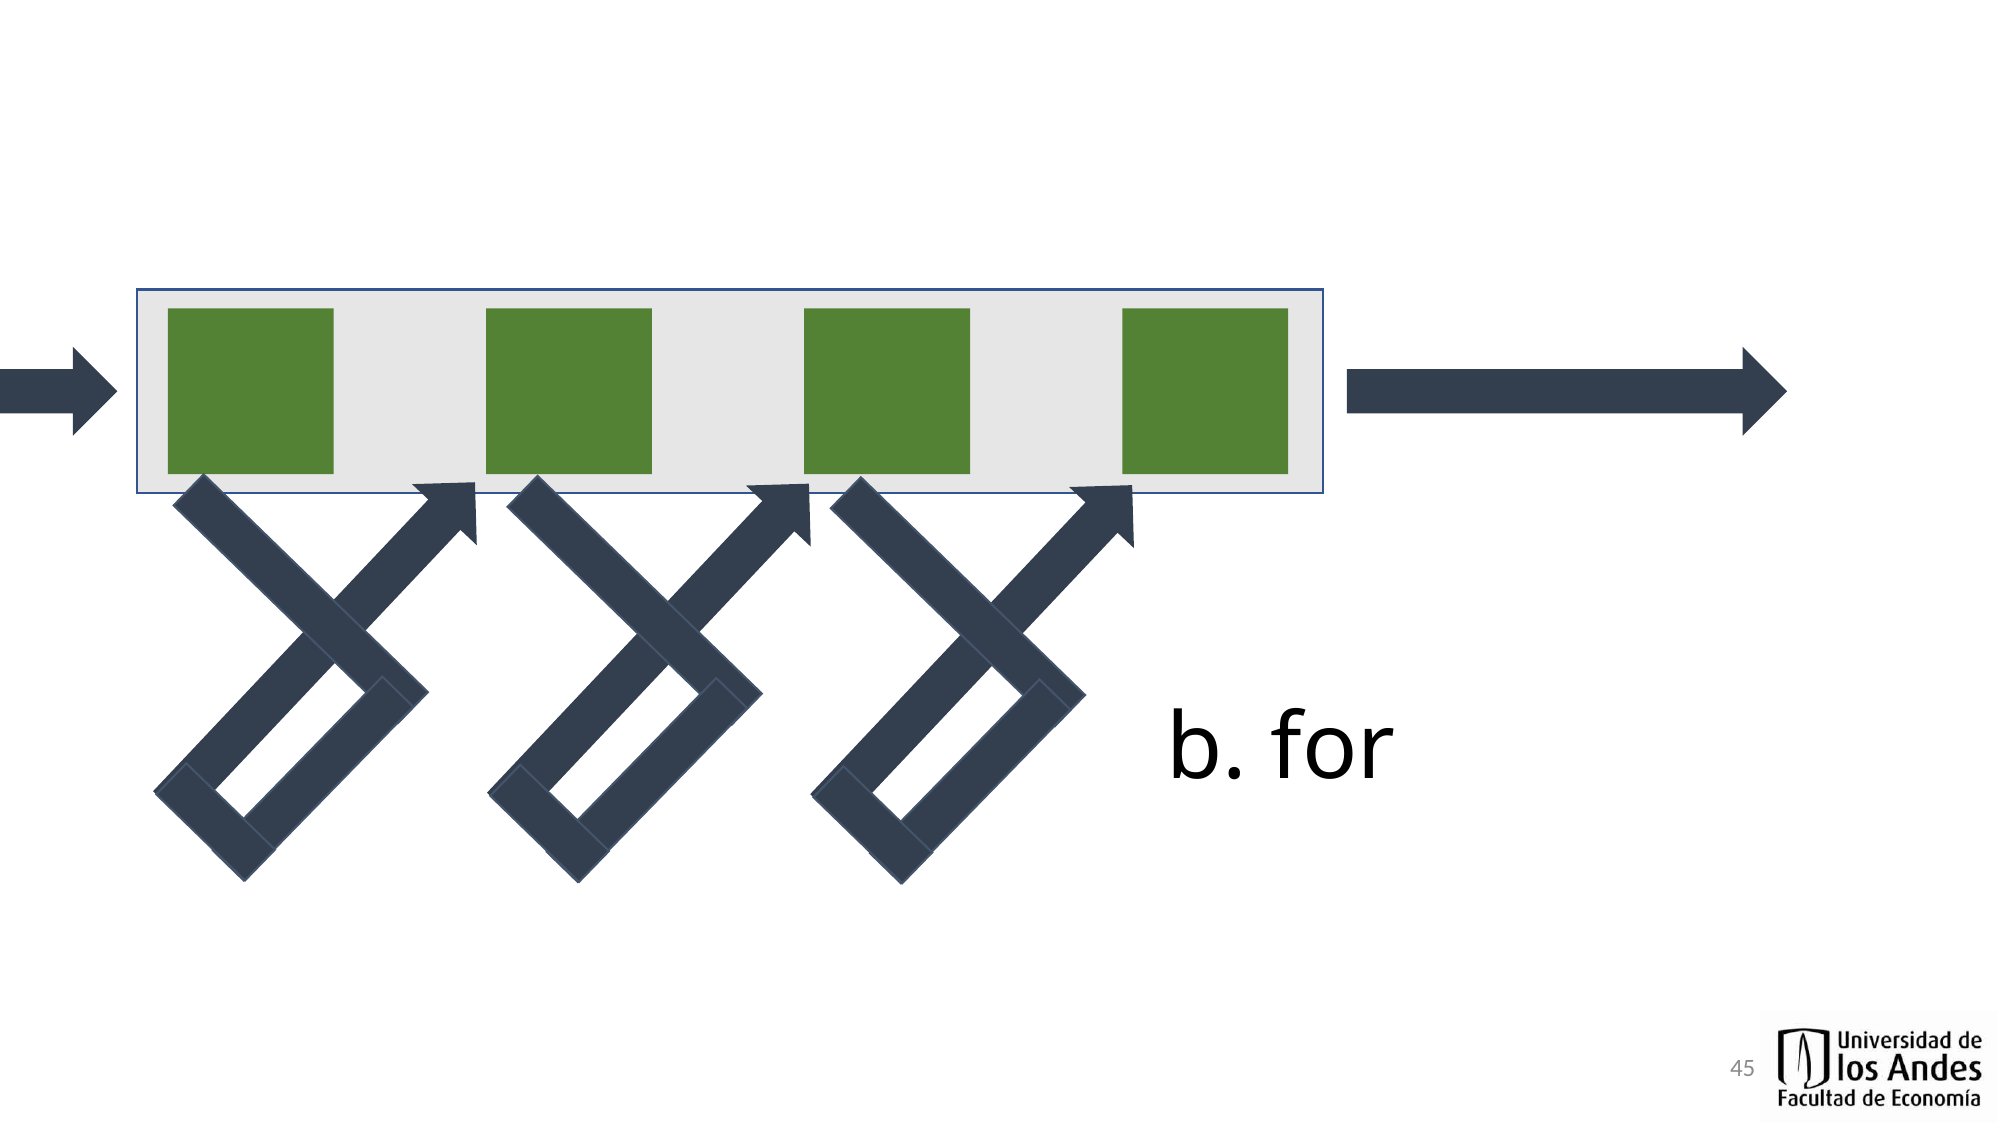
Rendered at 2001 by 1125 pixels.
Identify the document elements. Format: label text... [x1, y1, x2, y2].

text_box [1121, 307, 1289, 475]
picture [1760, 1011, 1998, 1123]
text_box [0, 346, 118, 436]
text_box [478, 424, 791, 902]
title b. for [1151, 512, 1961, 987]
text_box [485, 307, 653, 424]
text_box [801, 425, 1115, 903]
slide_number 45 [1691, 1025, 1760, 1107]
text_box [803, 307, 971, 425]
text_box [136, 288, 1324, 494]
text_box [167, 307, 335, 422]
text_box [1346, 346, 1788, 436]
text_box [144, 422, 458, 900]
